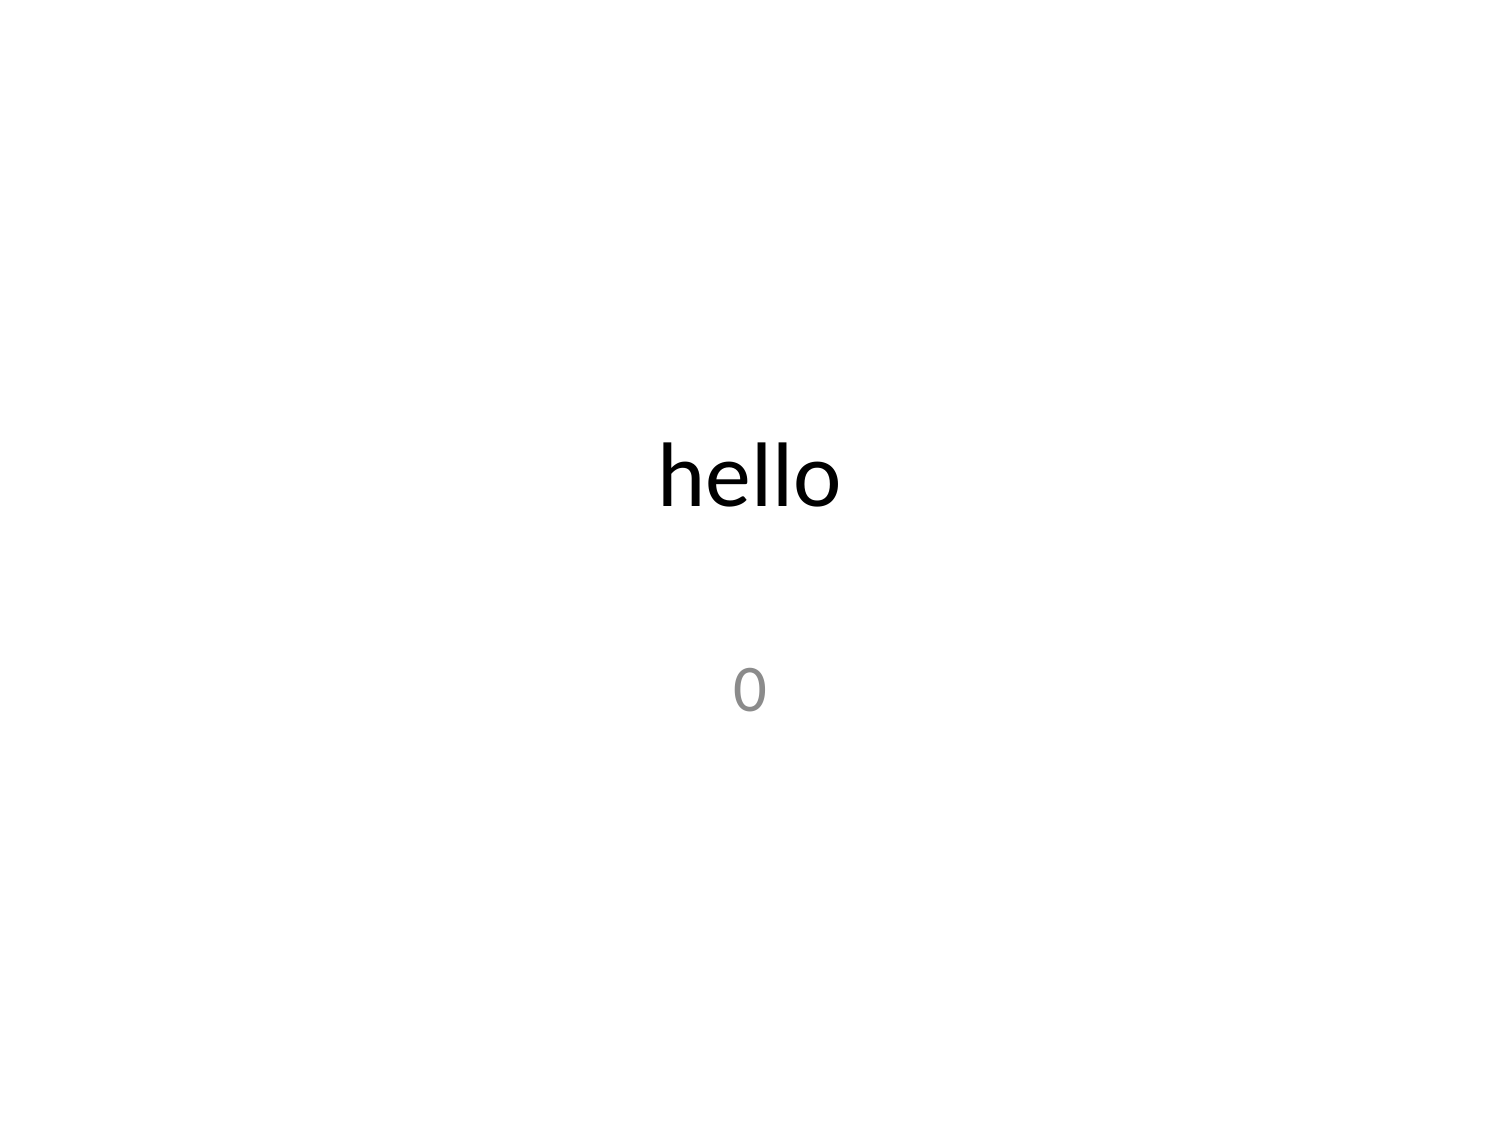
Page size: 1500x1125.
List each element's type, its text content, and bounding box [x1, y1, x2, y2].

subtitle 0 [225, 637, 1275, 925]
title hello [112, 349, 1388, 591]
